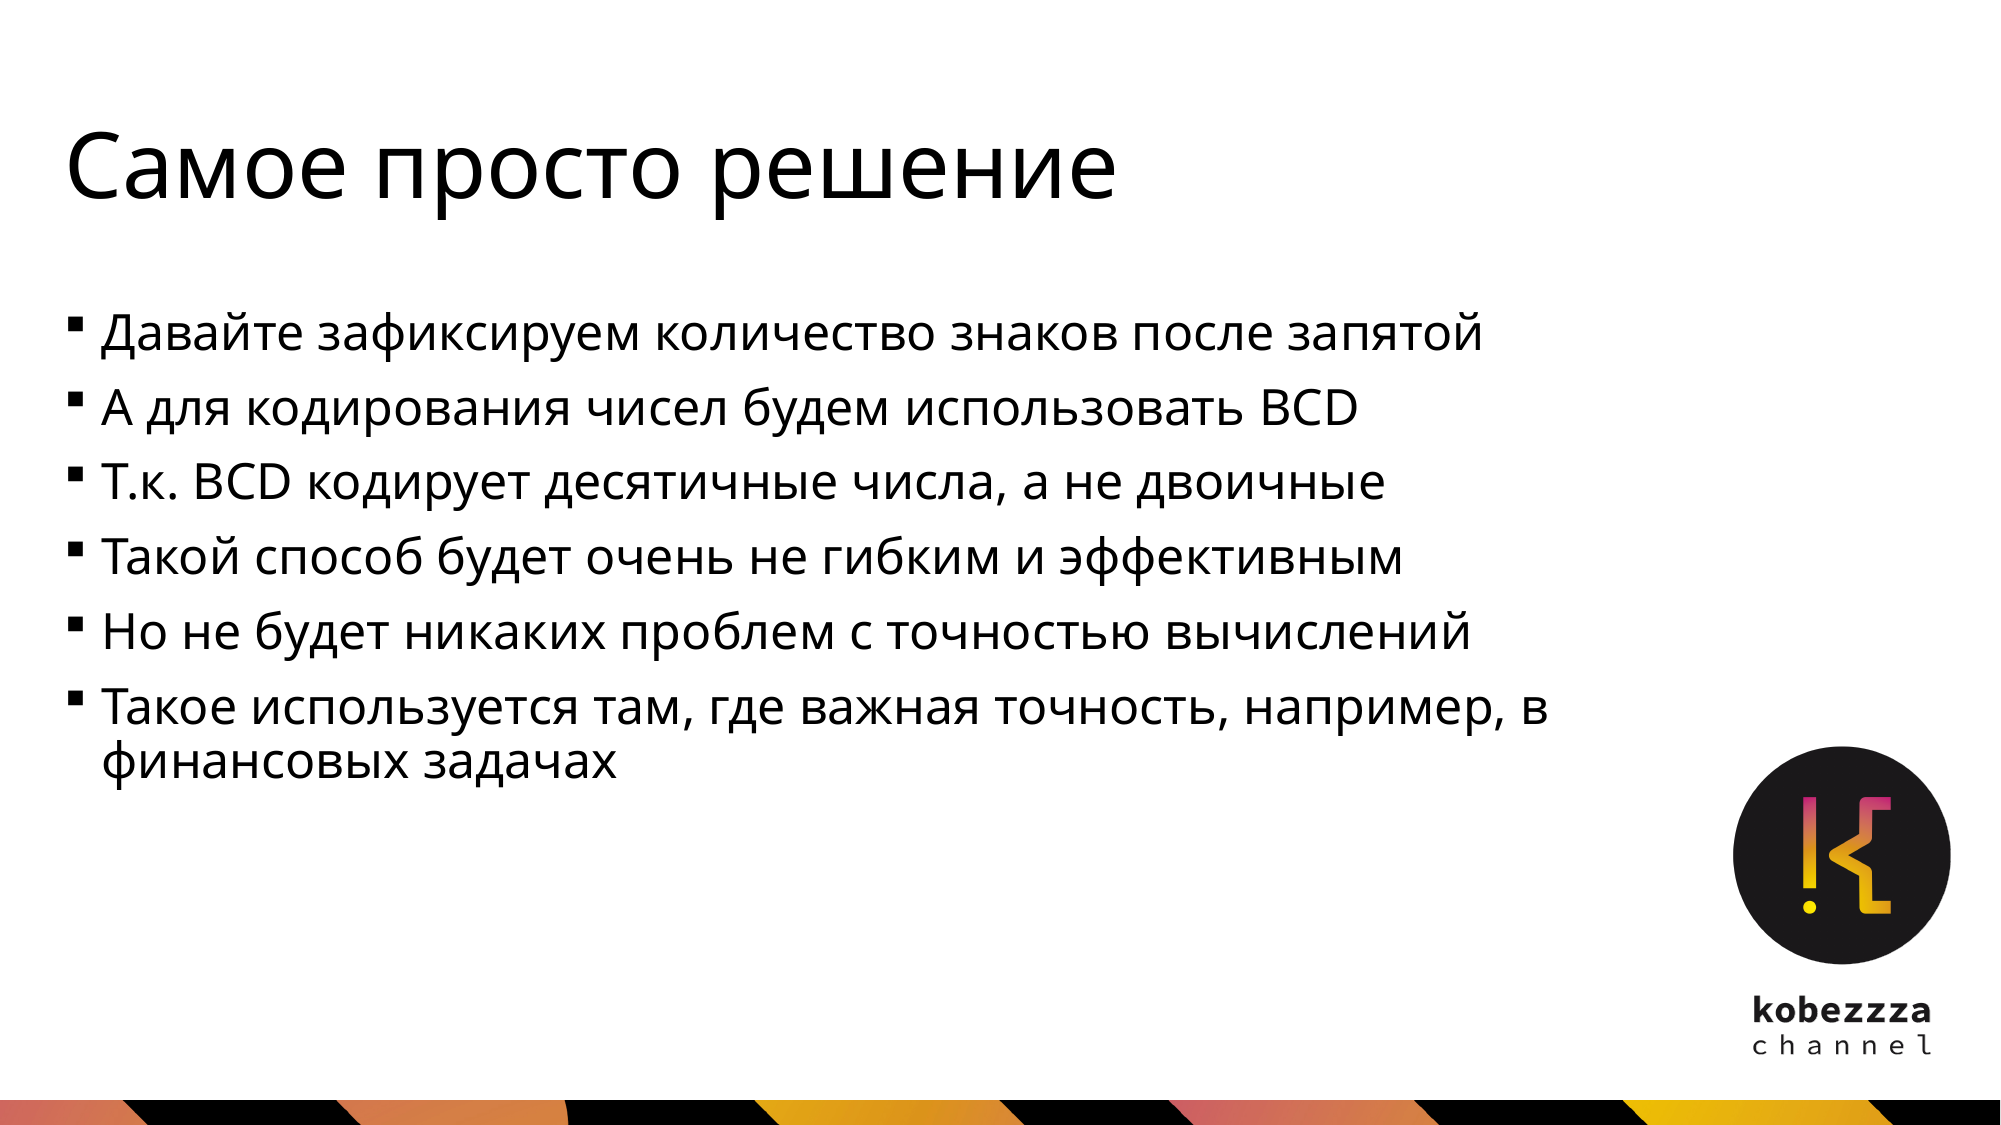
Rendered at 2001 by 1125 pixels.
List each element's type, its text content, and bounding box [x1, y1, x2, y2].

list Давайте зафиксируем количество знаков после запятой А для кодирования чисел будем использовать BCD Т.к. BCD кодирует десятичные числа, а не двоичные Такой способ будет очень не гибким и эффективным Но не будет никаких проблем с точностью вычислений Такое используется там, где важная точность, например, в финансовых задачах [49, 299, 1695, 1014]
title Самое просто решение [49, 59, 1913, 278]
picture [0, 0, 2001, 1125]
